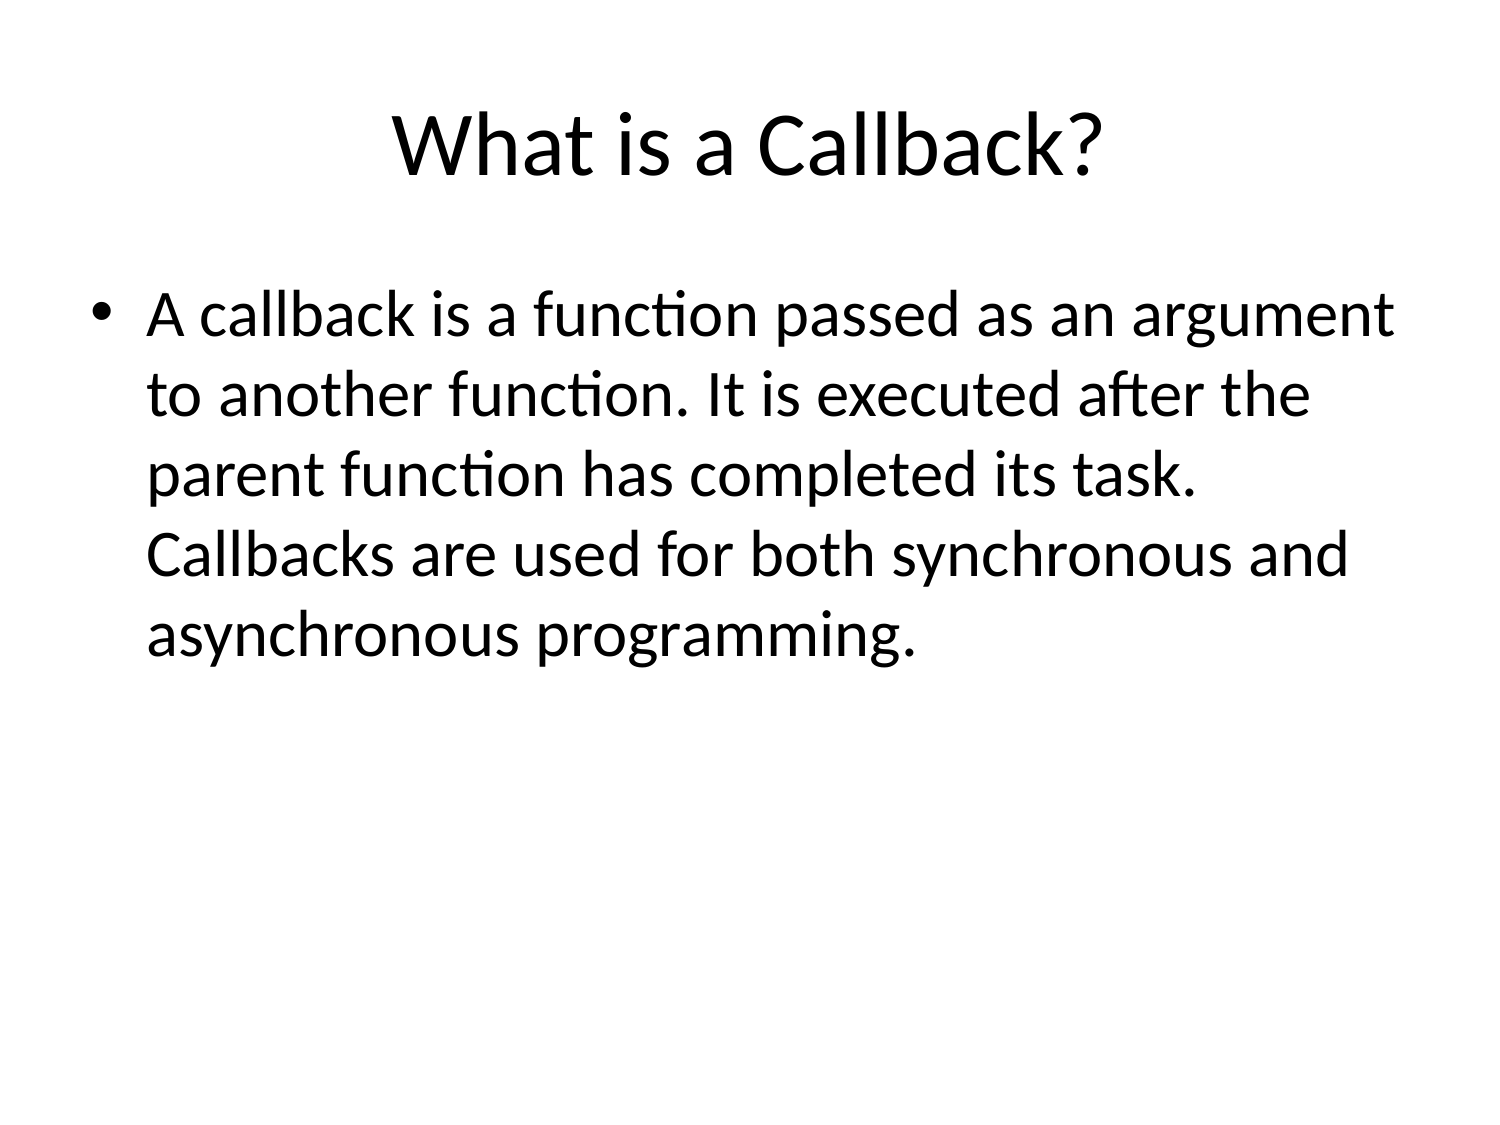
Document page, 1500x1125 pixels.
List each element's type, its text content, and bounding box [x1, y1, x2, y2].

list A callback is a function passed as an argument to another function. It is executed after the parent function has completed its task. Callbacks are used for both synchronous and asynchronous programming. [75, 262, 1425, 1005]
title What is a Callback? [75, 45, 1425, 233]
